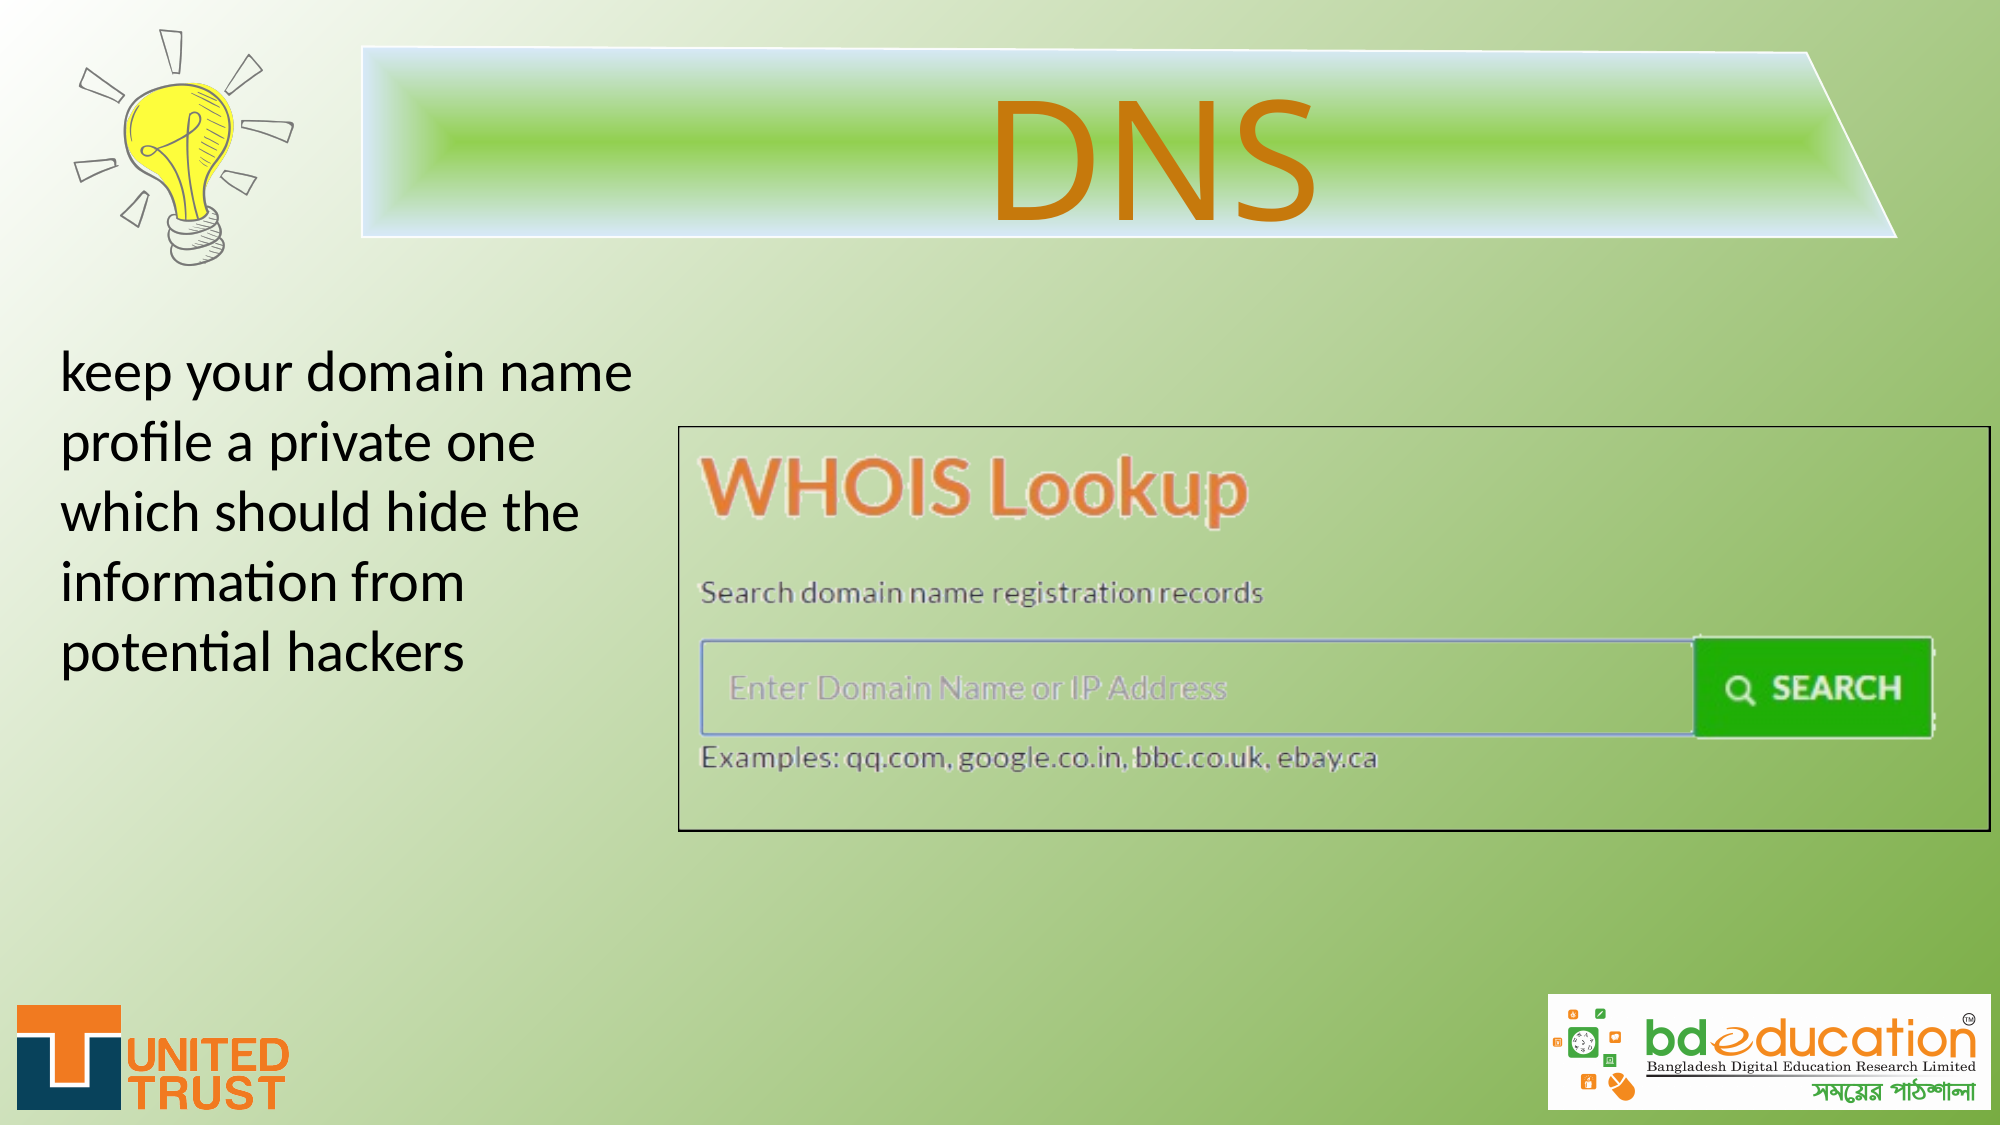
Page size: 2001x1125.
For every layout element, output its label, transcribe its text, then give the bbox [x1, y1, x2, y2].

picture [17, 0, 362, 326]
text_box DNS [362, 46, 1922, 262]
picture [1548, 994, 1991, 1110]
text_box keep your domain name profile a private one which should hide the information from potential hackers [45, 325, 659, 691]
picture [17, 1005, 289, 1110]
picture [678, 426, 1991, 832]
